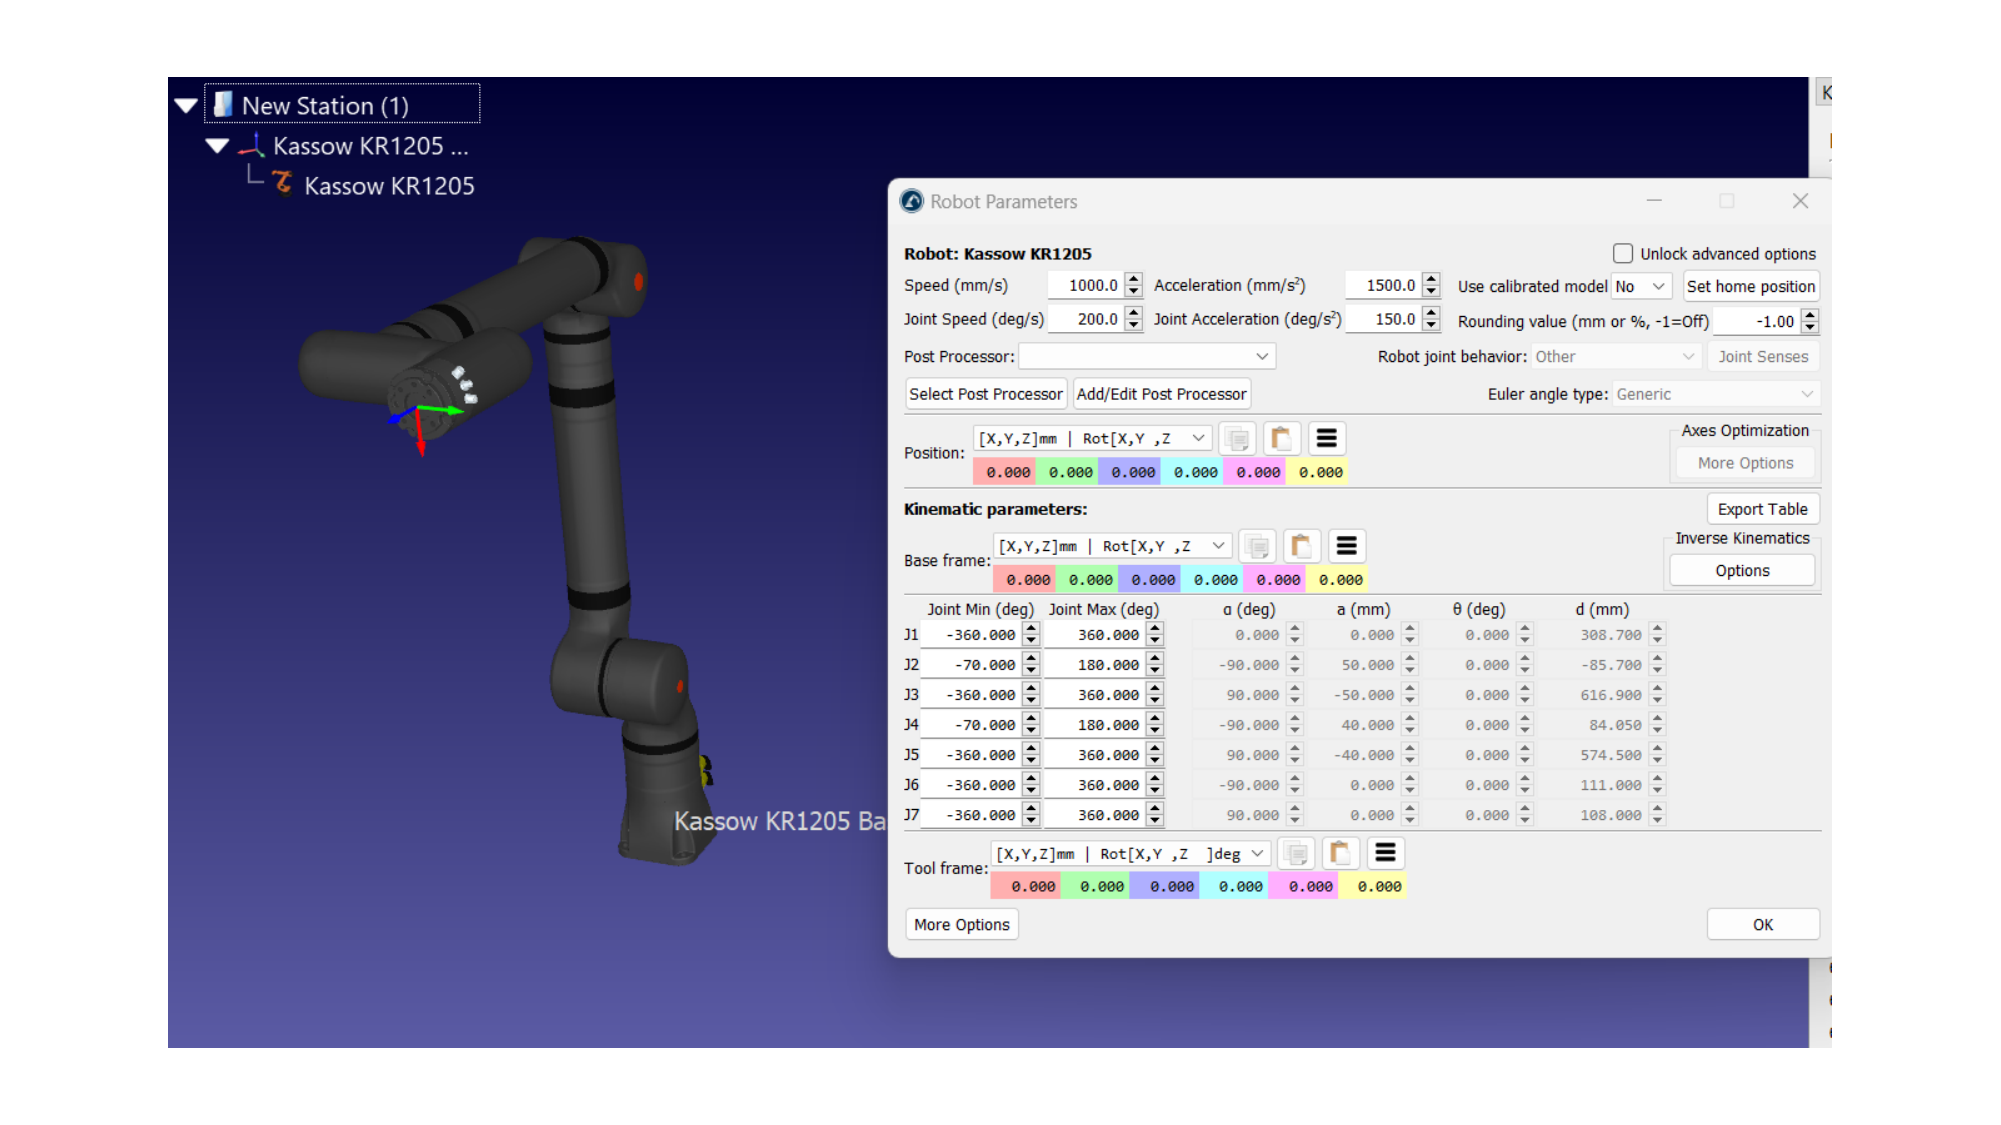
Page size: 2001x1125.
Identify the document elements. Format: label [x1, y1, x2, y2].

picture [168, 77, 1832, 1048]
